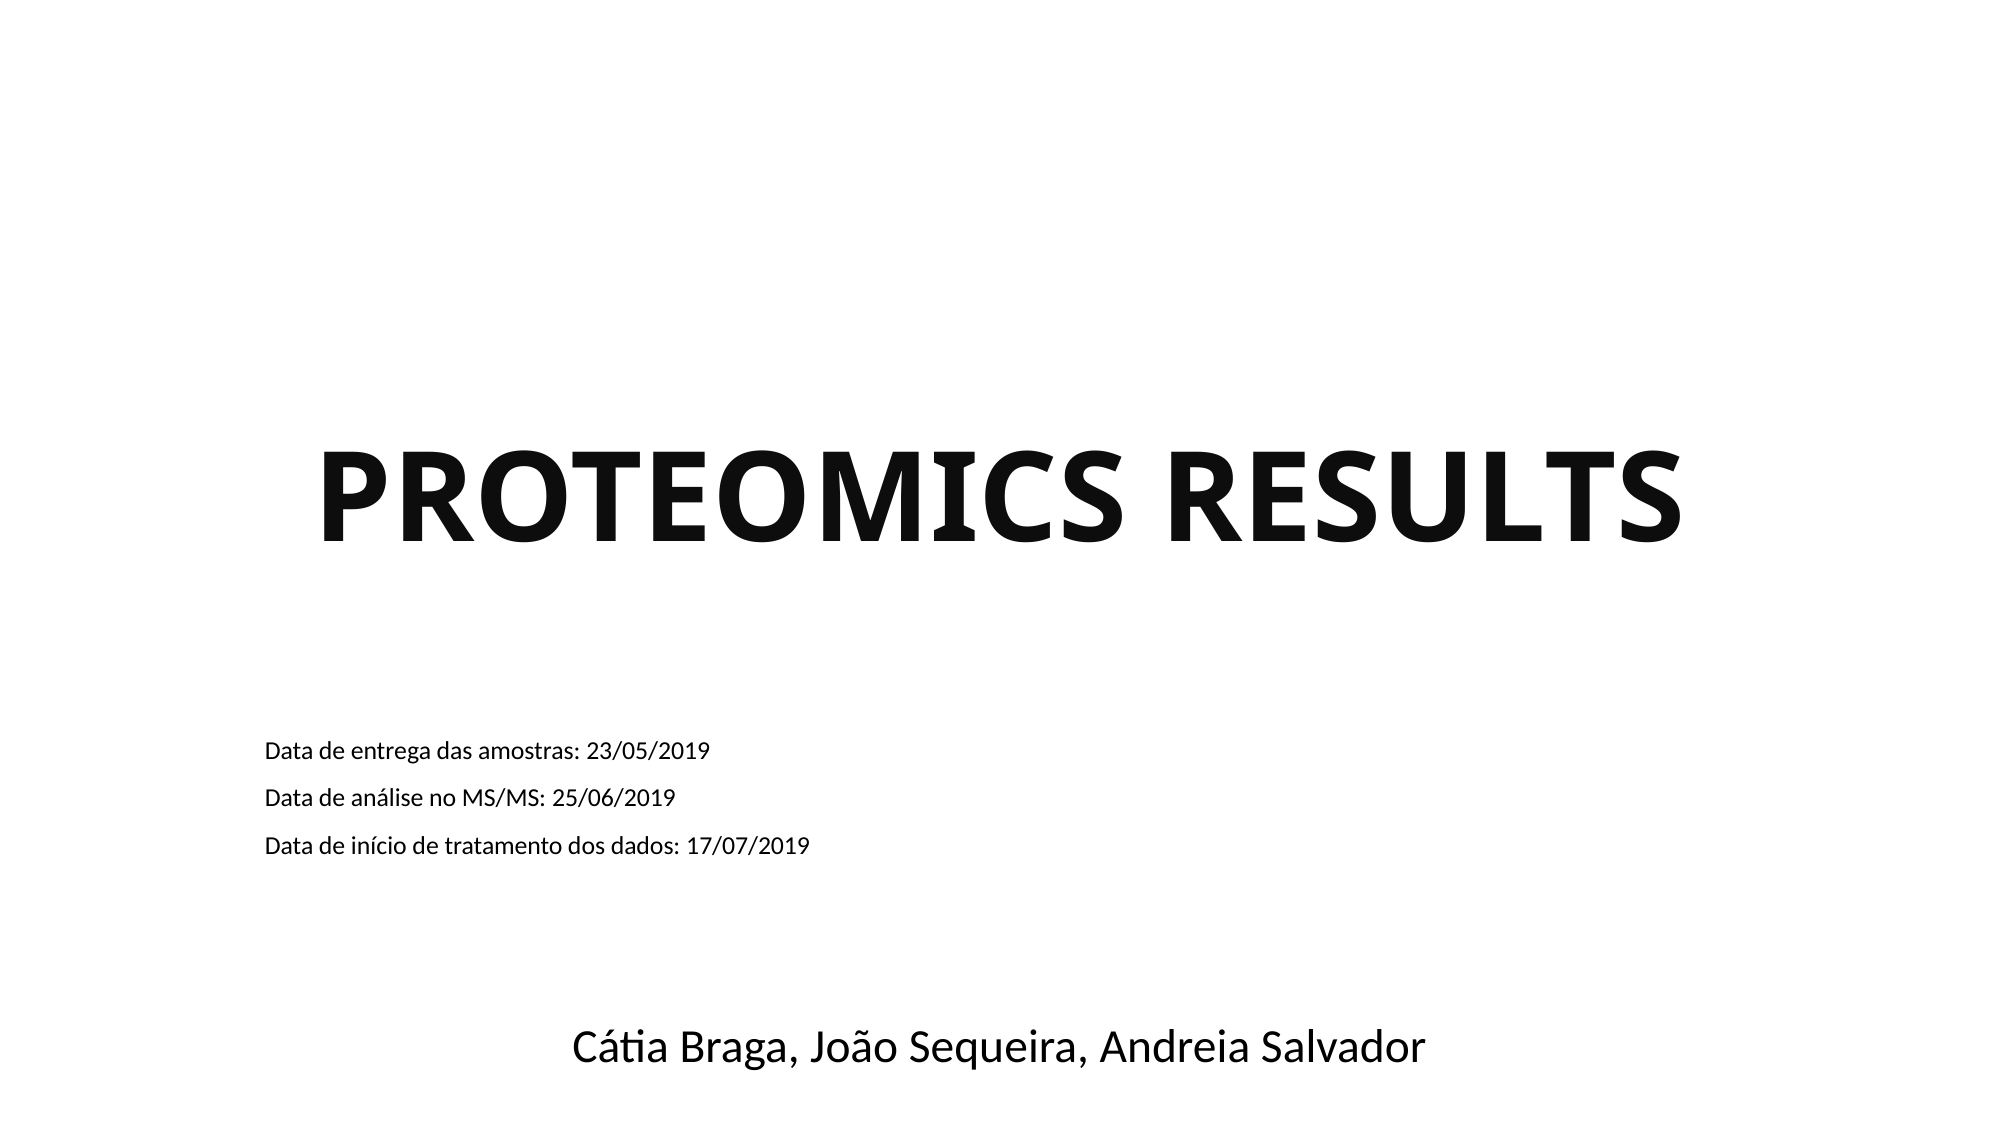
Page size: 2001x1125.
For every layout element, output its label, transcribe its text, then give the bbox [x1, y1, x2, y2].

subtitle Data de entrega das amostras: 23/05/2019 Data de análise no MS/MS: 25/06/2019 Data de início de tratamento dos dados: 17/07/2019 Cátia Braga, João Sequeira, Andreia Salvador [249, 729, 1750, 1081]
title PROTEOMICS RESULTS [249, 184, 1750, 576]
